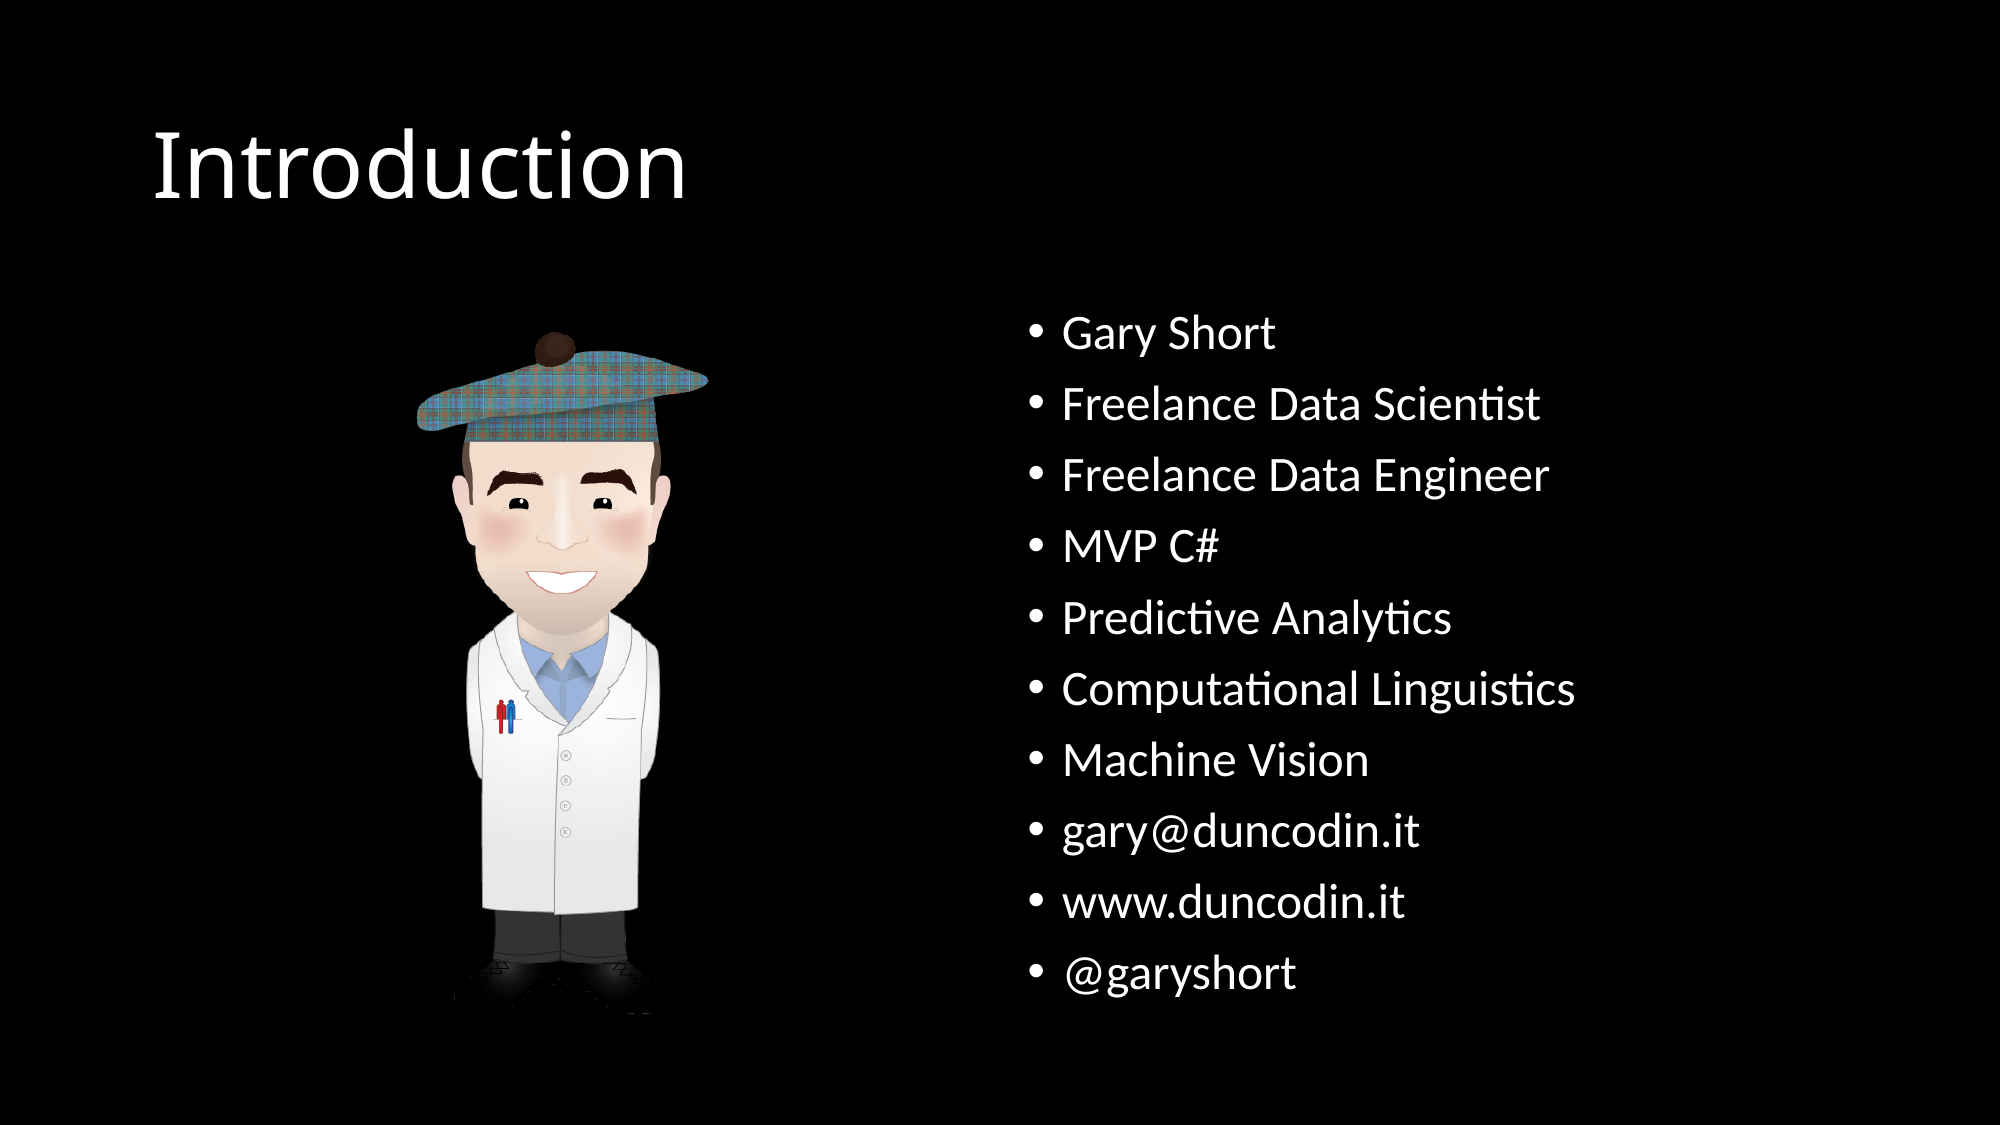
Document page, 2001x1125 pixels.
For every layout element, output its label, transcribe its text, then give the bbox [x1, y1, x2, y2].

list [403, 299, 722, 1014]
list Gary Short Freelance Data Scientist Freelance Data Engineer MVP C# Predictive Analytics Computational Linguistics Machine Vision gary@duncodin.it www.duncodin.it @garyshort [1012, 299, 1863, 1014]
title Introduction [137, 59, 1863, 278]
